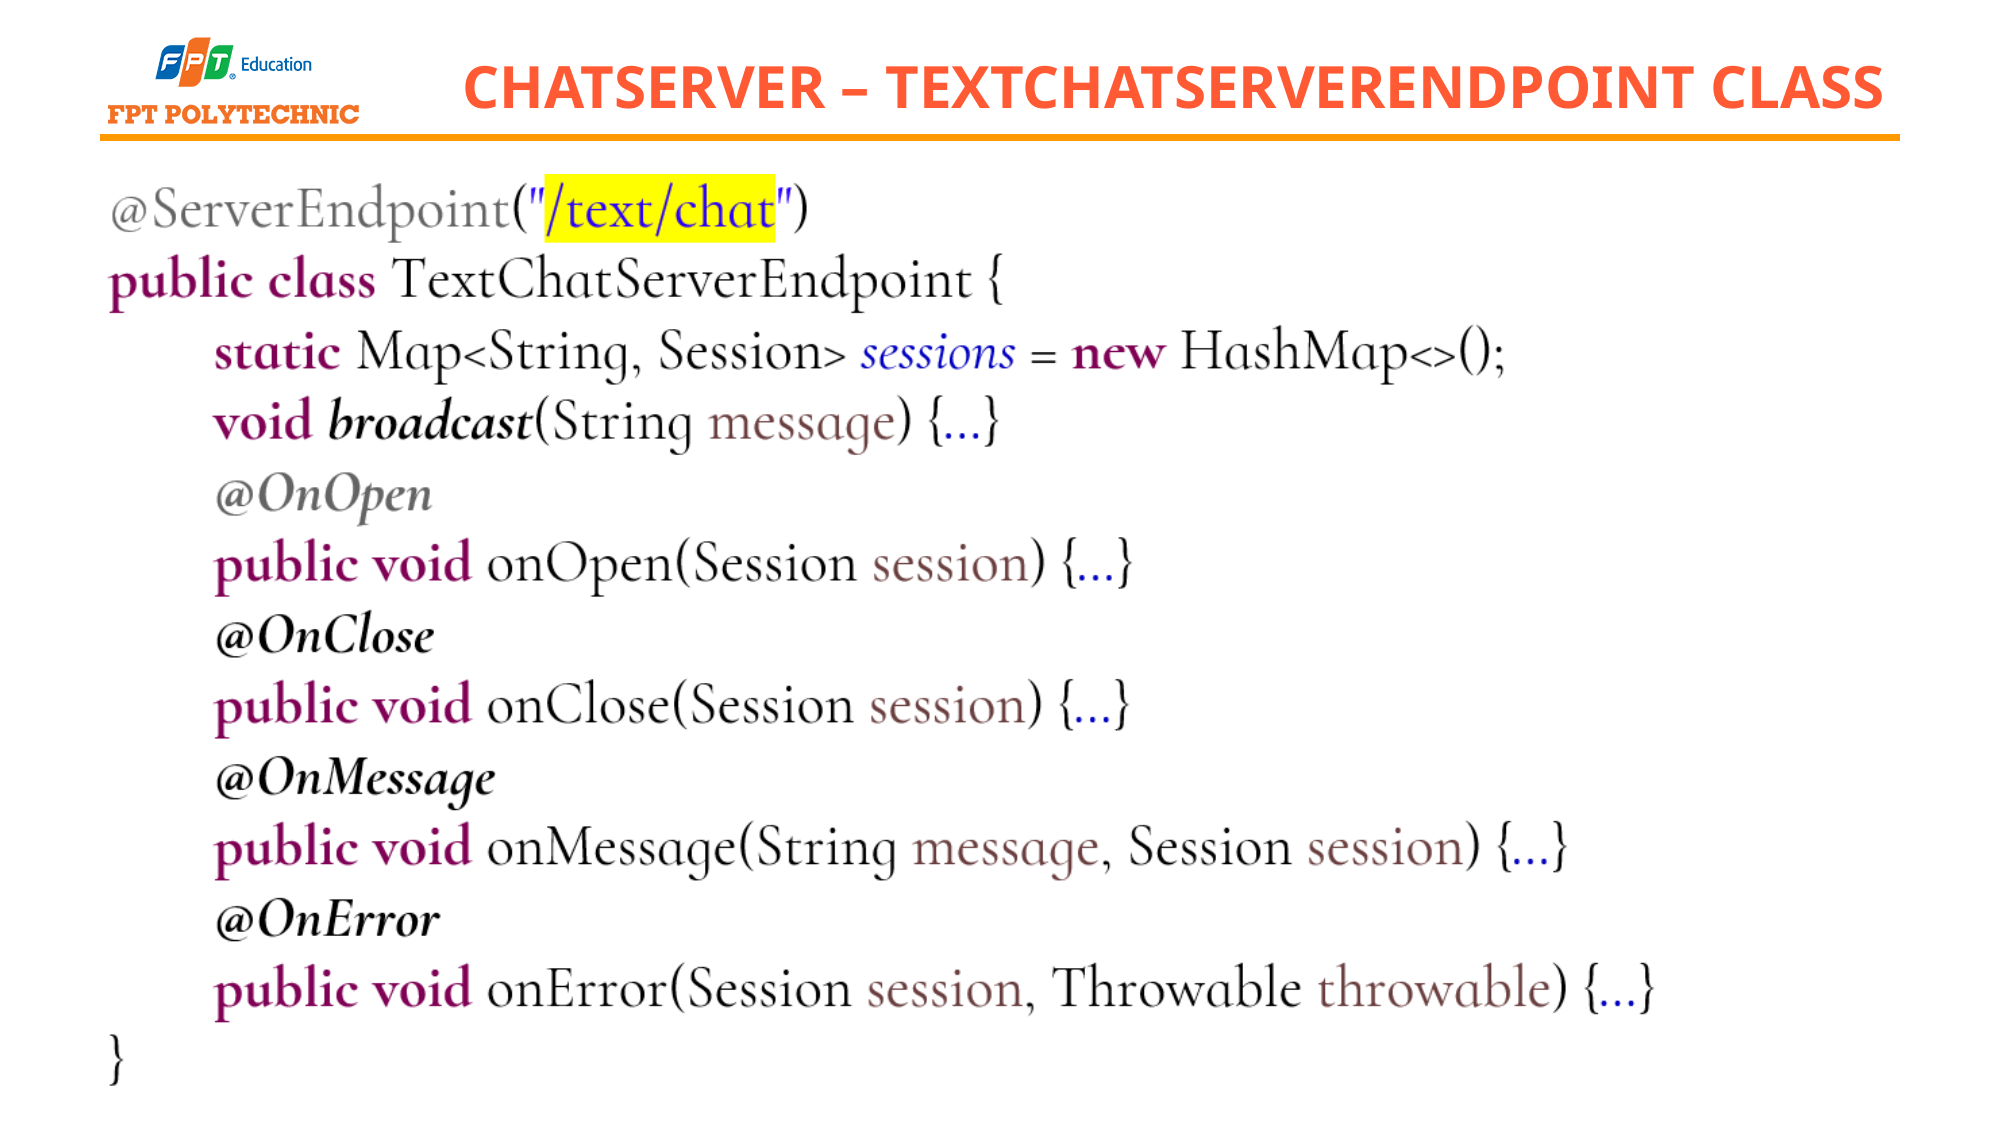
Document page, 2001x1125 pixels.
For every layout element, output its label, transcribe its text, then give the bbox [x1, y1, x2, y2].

title ChatServer – TextChatServerEndpoint class [366, 45, 1900, 125]
picture [99, 25, 367, 134]
picture [99, 135, 367, 143]
picture [99, 174, 1663, 1091]
